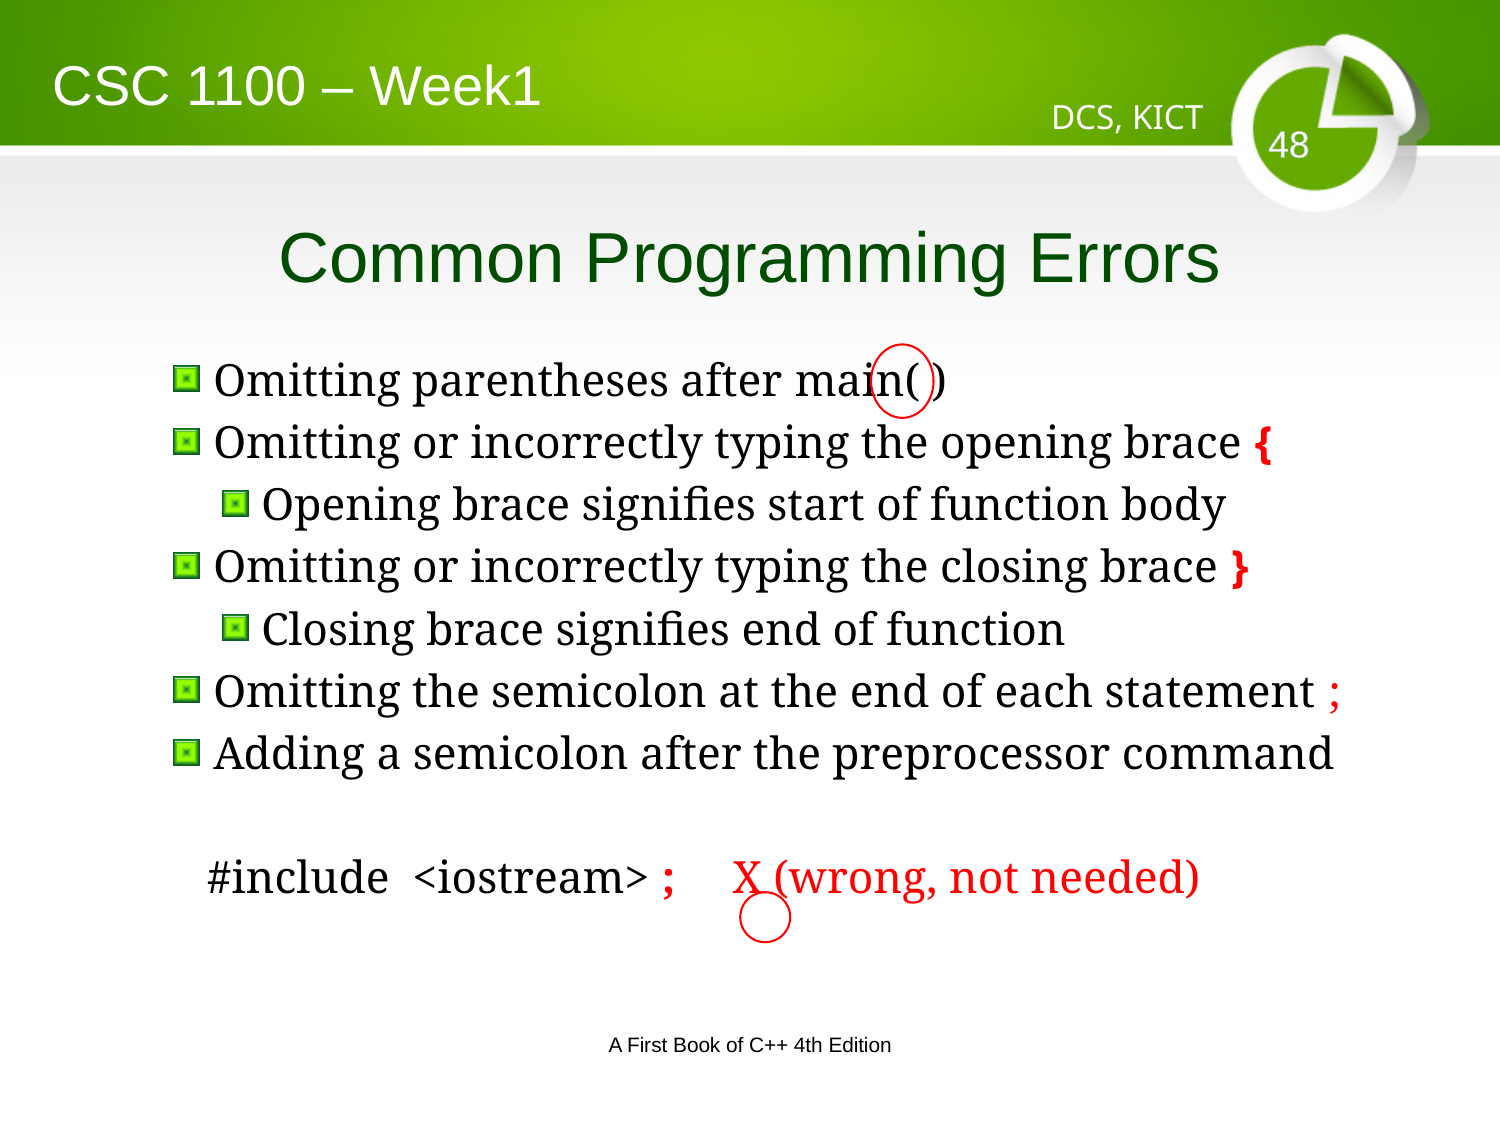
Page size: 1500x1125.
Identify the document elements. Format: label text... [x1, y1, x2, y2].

text_box [1252, 112, 1325, 175]
text_box [870, 343, 935, 419]
text_box CSC 1100 – Week1 [37, 24, 563, 125]
list Omitting parentheses after main( ) Omitting or incorrectly typing the opening brace { Opening brace signifies start of function body Omitting or incorrectly typing the closing brace } Closing brace signifies end of function Omitting the semicolon at the end of each statement ; Adding a semicolon after the preprocessor command #include <iostream> ; X (wrong, not needed) [142, 344, 1388, 970]
text_box DCS, KICT [1036, 84, 1230, 144]
title Common Programming Errors [173, 200, 1327, 308]
footer A First Book of C++ 4th Edition [512, 1024, 988, 1103]
picture [0, 0, 1500, 1125]
text_box [739, 891, 792, 944]
